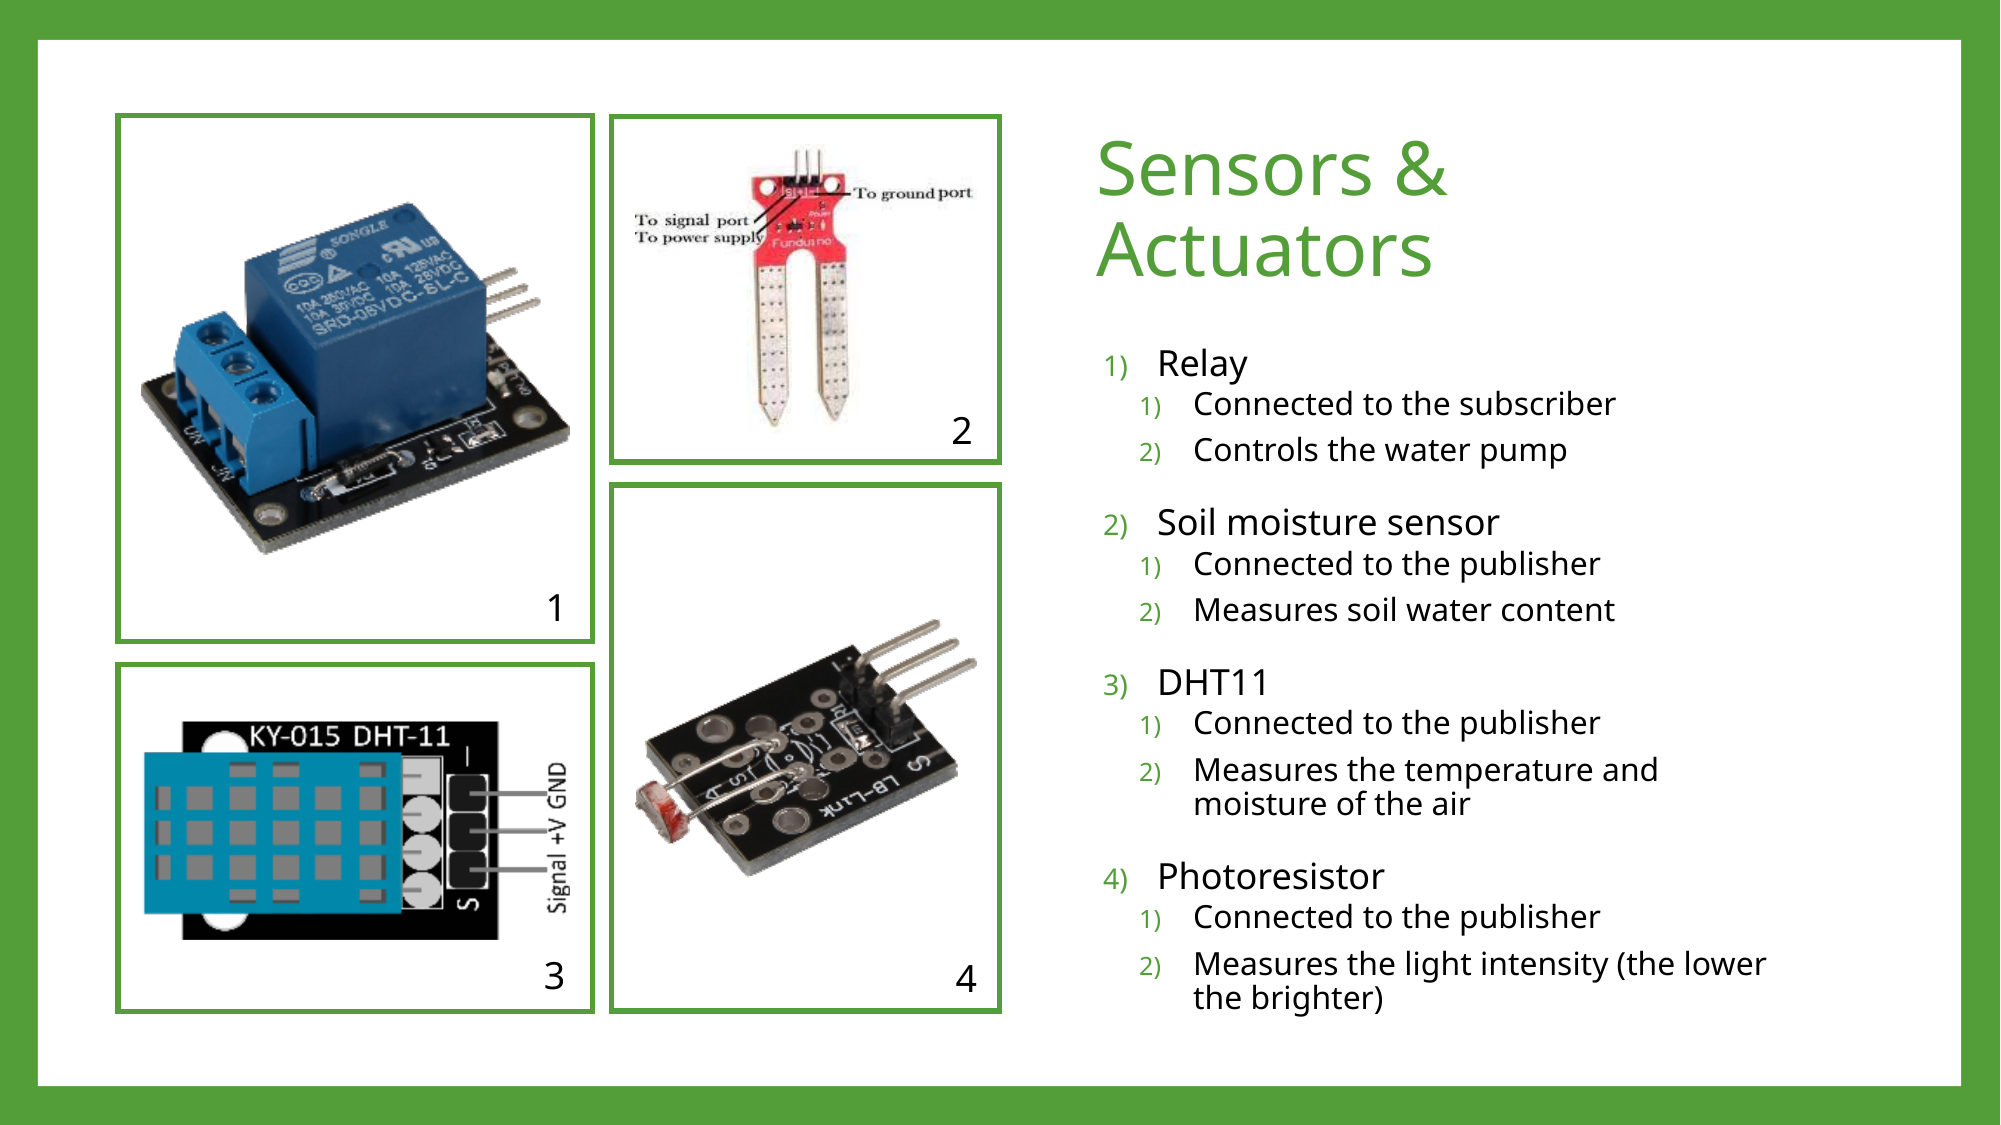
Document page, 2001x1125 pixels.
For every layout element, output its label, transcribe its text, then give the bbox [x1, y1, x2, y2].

text_box [610, 115, 1001, 464]
text_box [116, 114, 594, 643]
picture [635, 144, 977, 433]
picture [635, 577, 977, 919]
text_box 2 [936, 399, 988, 460]
list Relay Connected to the subscriber Controls the water pump Soil moisture sensor Connected to the publisher Measures soil water content DHT11 Connected to the publisher Measures the temperature and moisture of the air Photoresistor Connected to the publisher Measures the light intensity (the lower the brighter) [1080, 337, 1808, 1025]
title Sensors & Actuators [1080, 99, 1808, 323]
picture [142, 615, 569, 1045]
text_box [610, 483, 1001, 1013]
text_box [116, 663, 240, 1013]
text_box 4 [940, 947, 992, 1008]
text_box [471, 663, 594, 1013]
picture [140, 164, 570, 593]
text_box 3 [528, 944, 580, 1005]
text_box 1 [530, 576, 582, 637]
